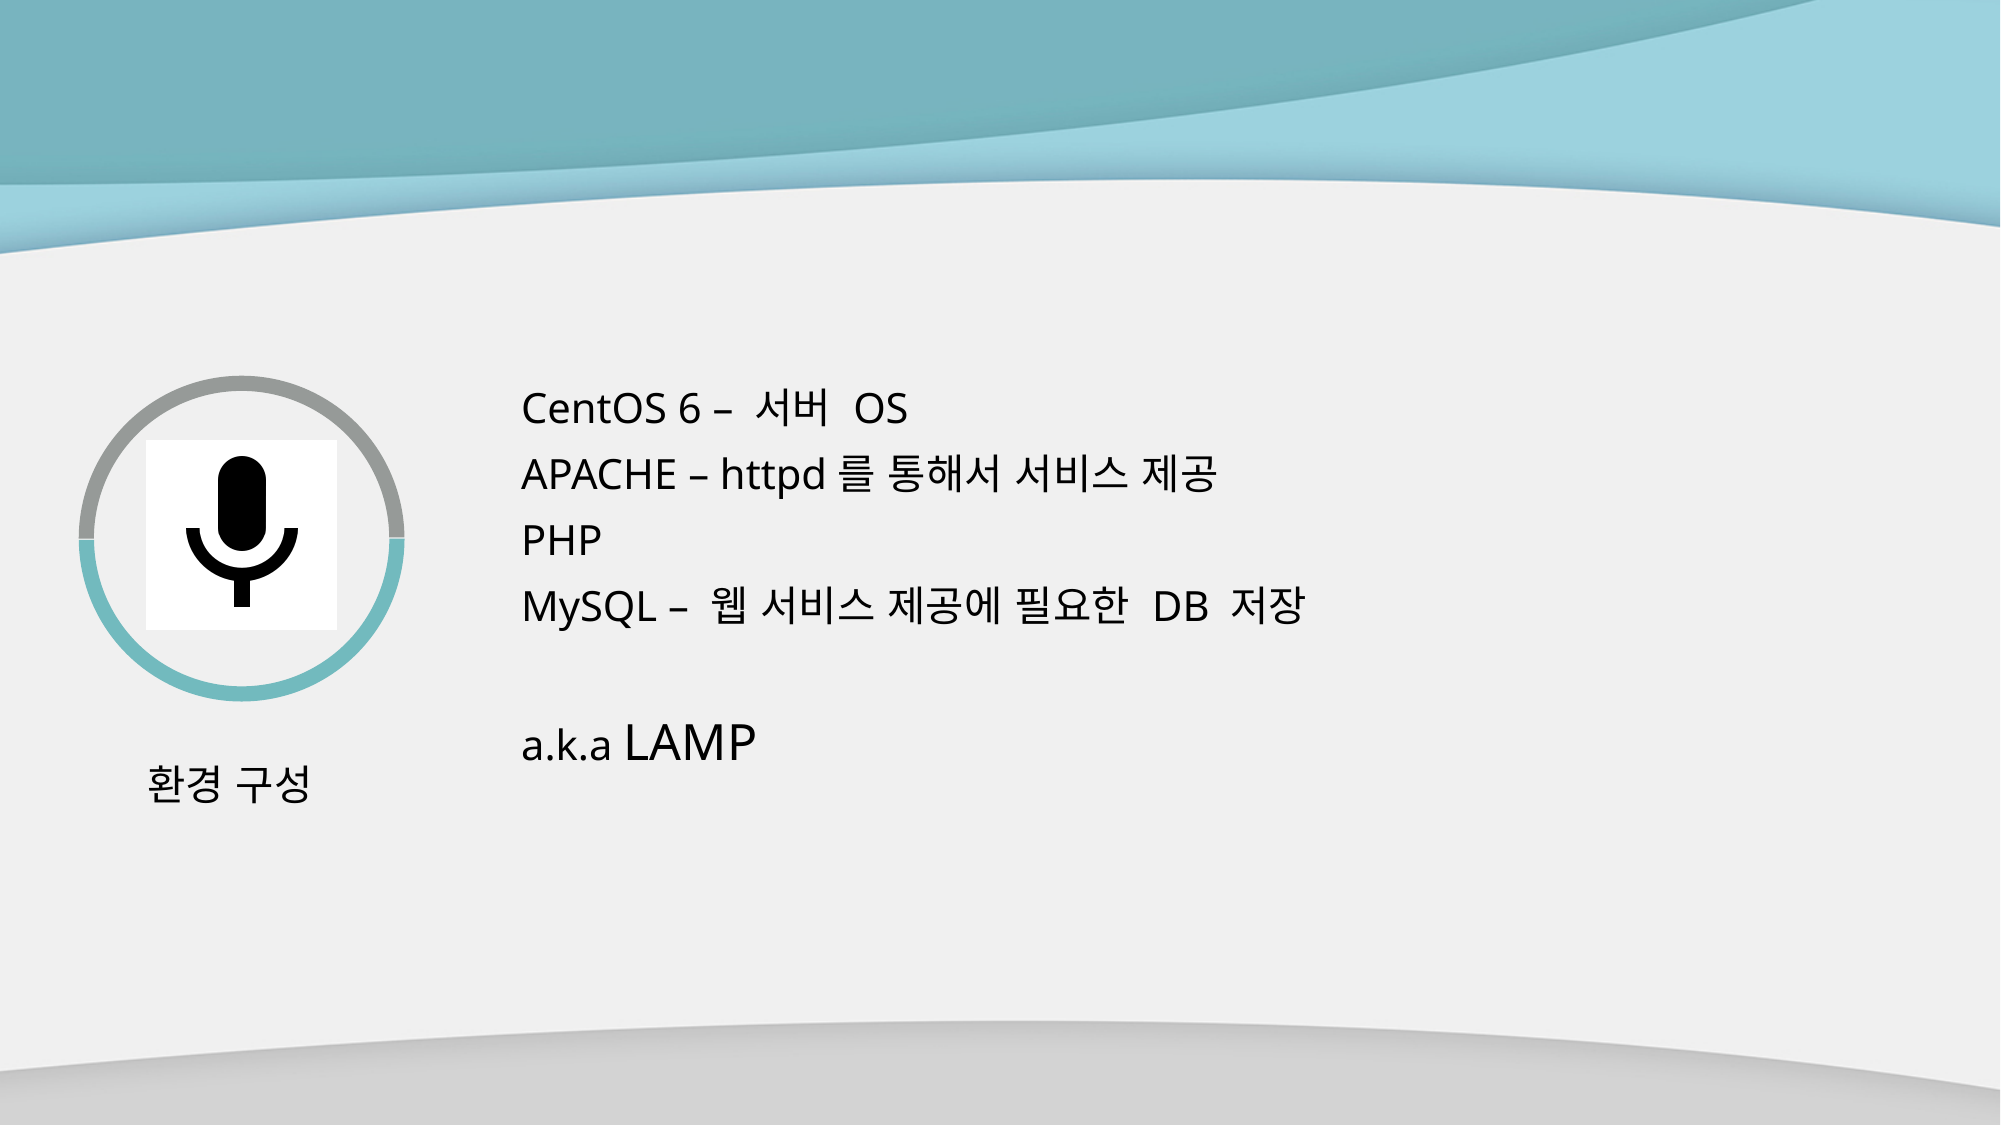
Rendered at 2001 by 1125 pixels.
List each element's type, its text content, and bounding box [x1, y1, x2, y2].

picture [0, 0, 2001, 1125]
text_box [77, 537, 406, 703]
list CentOS 6 – 서버 OS APACHE – httpd를 통해서 서비스 제공 PHP MySQL – 웹 서비스 제공에 필요한 DB 저장 a.k.a LAMP [506, 380, 1925, 1125]
text_box 환경 구성 [132, 751, 328, 817]
text_box [77, 374, 406, 538]
